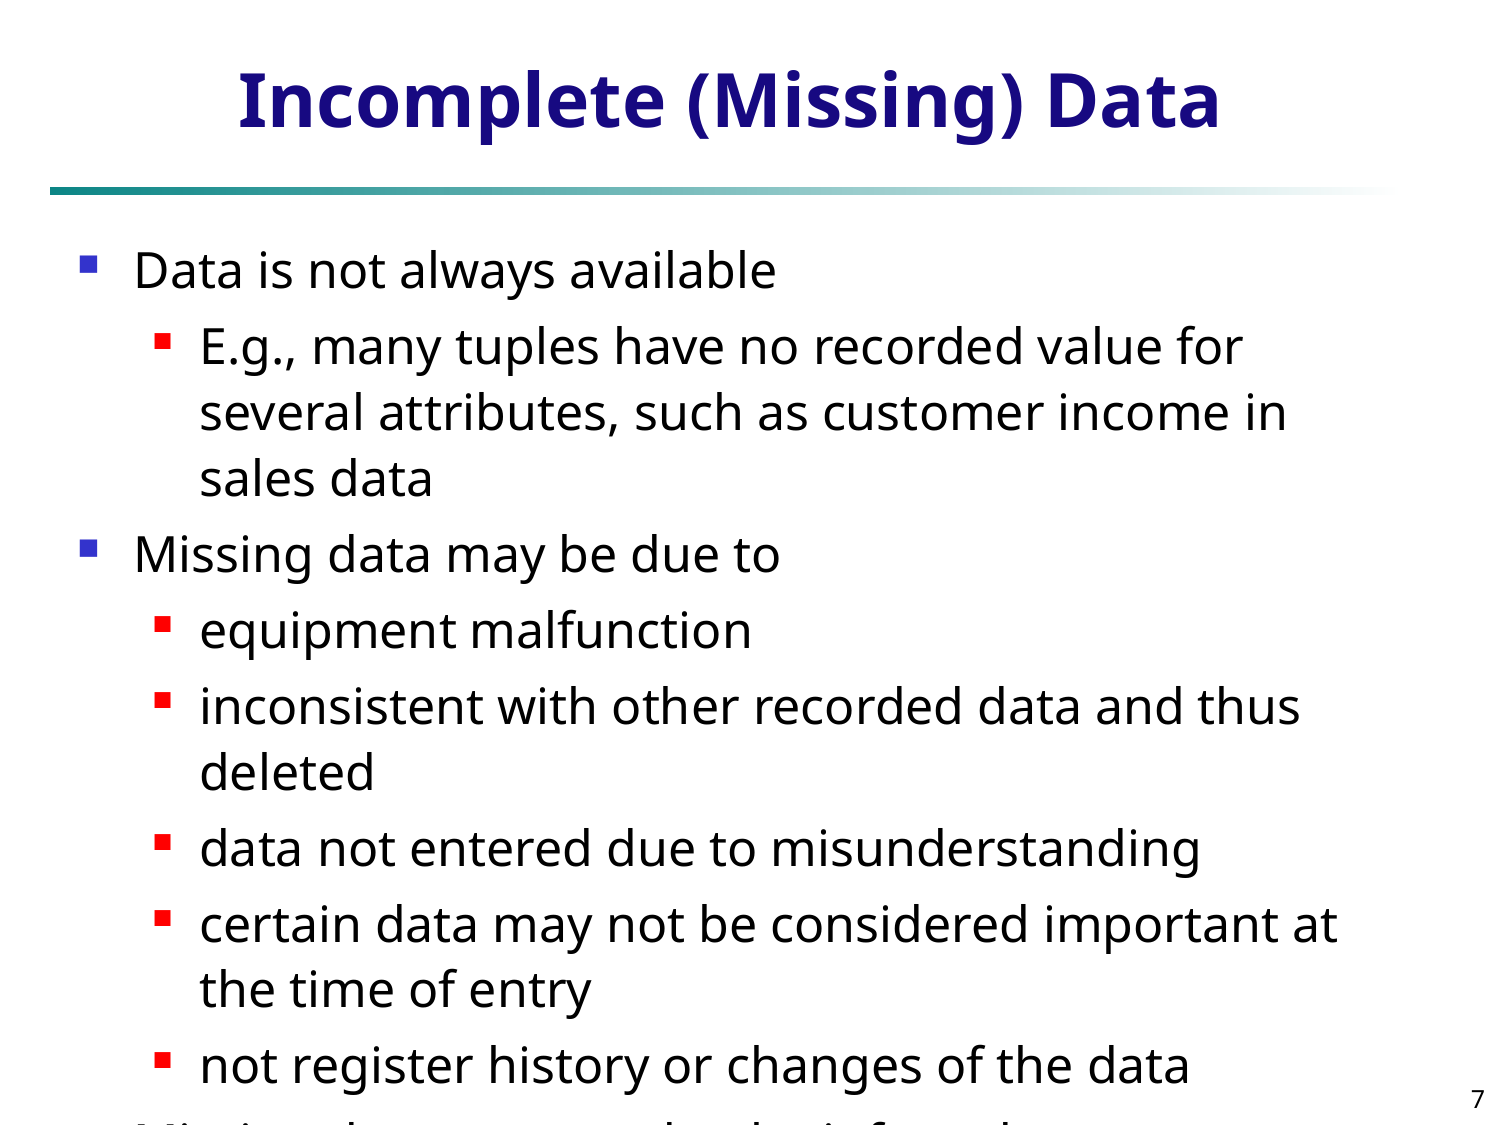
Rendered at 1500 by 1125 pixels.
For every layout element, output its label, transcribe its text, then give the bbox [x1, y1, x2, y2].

title Incomplete (Missing) Data [142, 50, 1319, 150]
list Data is not always available E.g., many tuples have no recorded value for several attributes, such as customer income in sales data Missing data may be due to equipment malfunction inconsistent with other recorded data and thus deleted data not entered due to misunderstanding certain data may not be considered important at the time of entry not register history or changes of the data Missing data may need to be inferred [62, 224, 1425, 1063]
slide_number 7 [1187, 1062, 1500, 1125]
